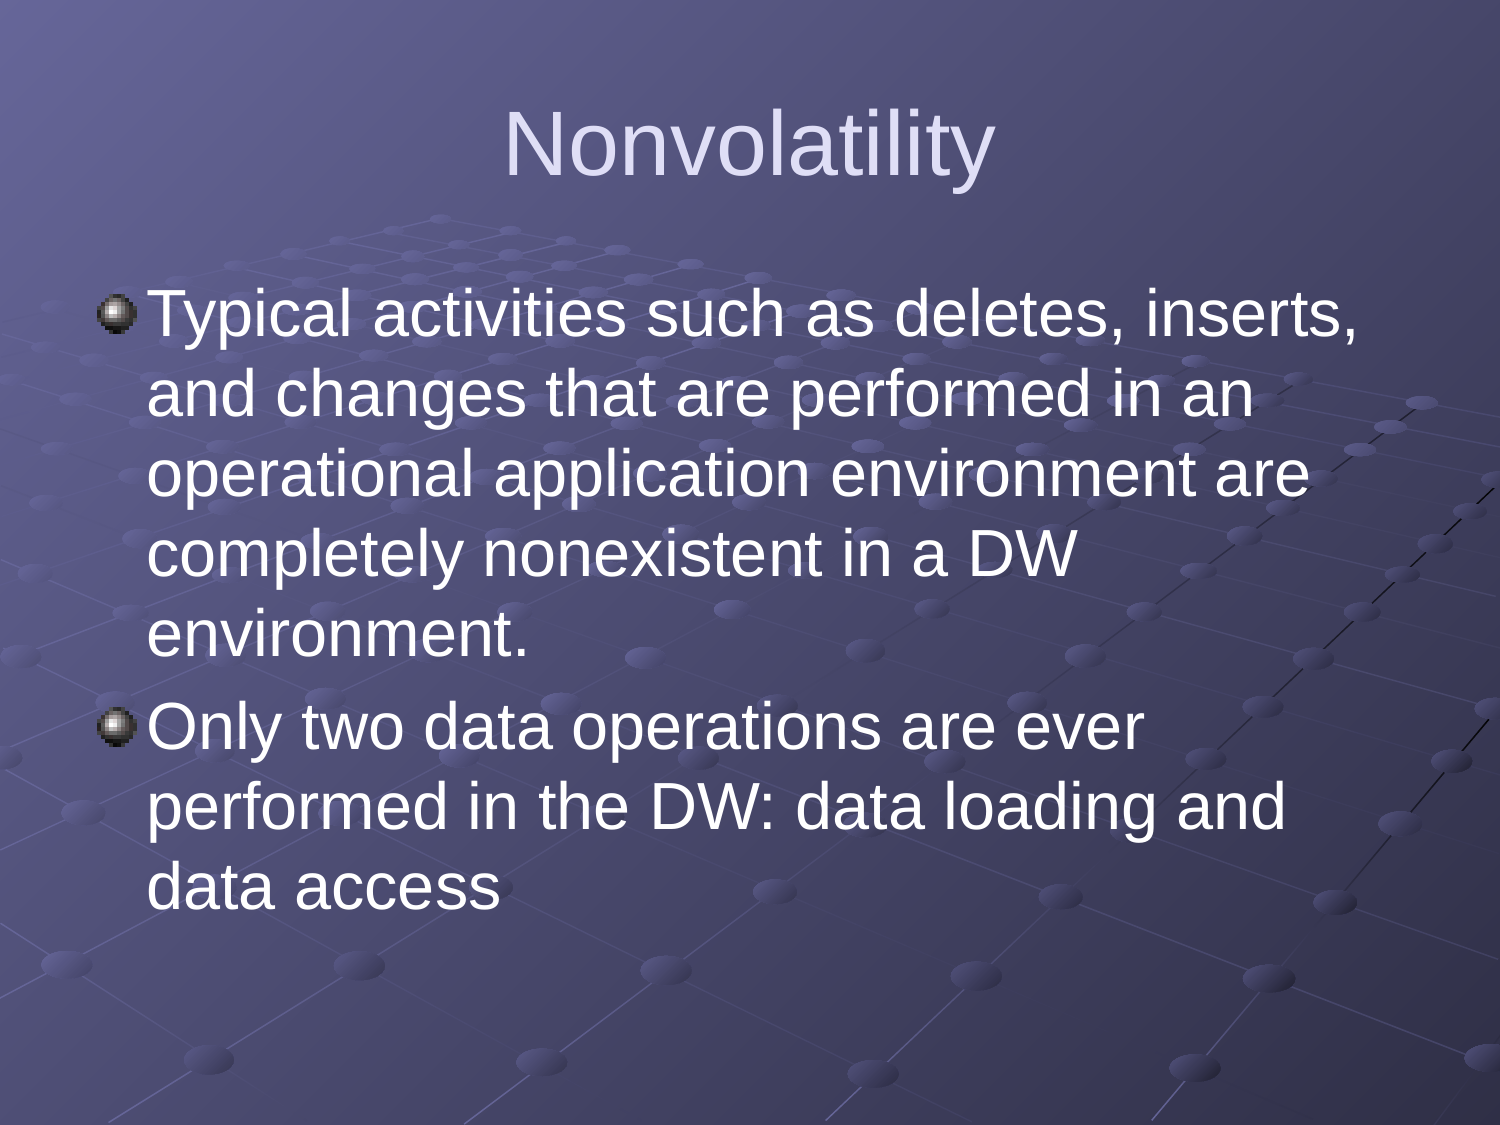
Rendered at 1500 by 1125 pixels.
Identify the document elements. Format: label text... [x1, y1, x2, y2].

title Nonvolatility [75, 45, 1425, 233]
list Typical activities such as deletes, inserts, and changes that are performed in an operational application environment are completely nonexistent in a DW environment. Only two data operations are ever performed in the DW: data loading and data access [75, 262, 1425, 1007]
picture [90, 699, 137, 747]
picture [90, 286, 137, 334]
